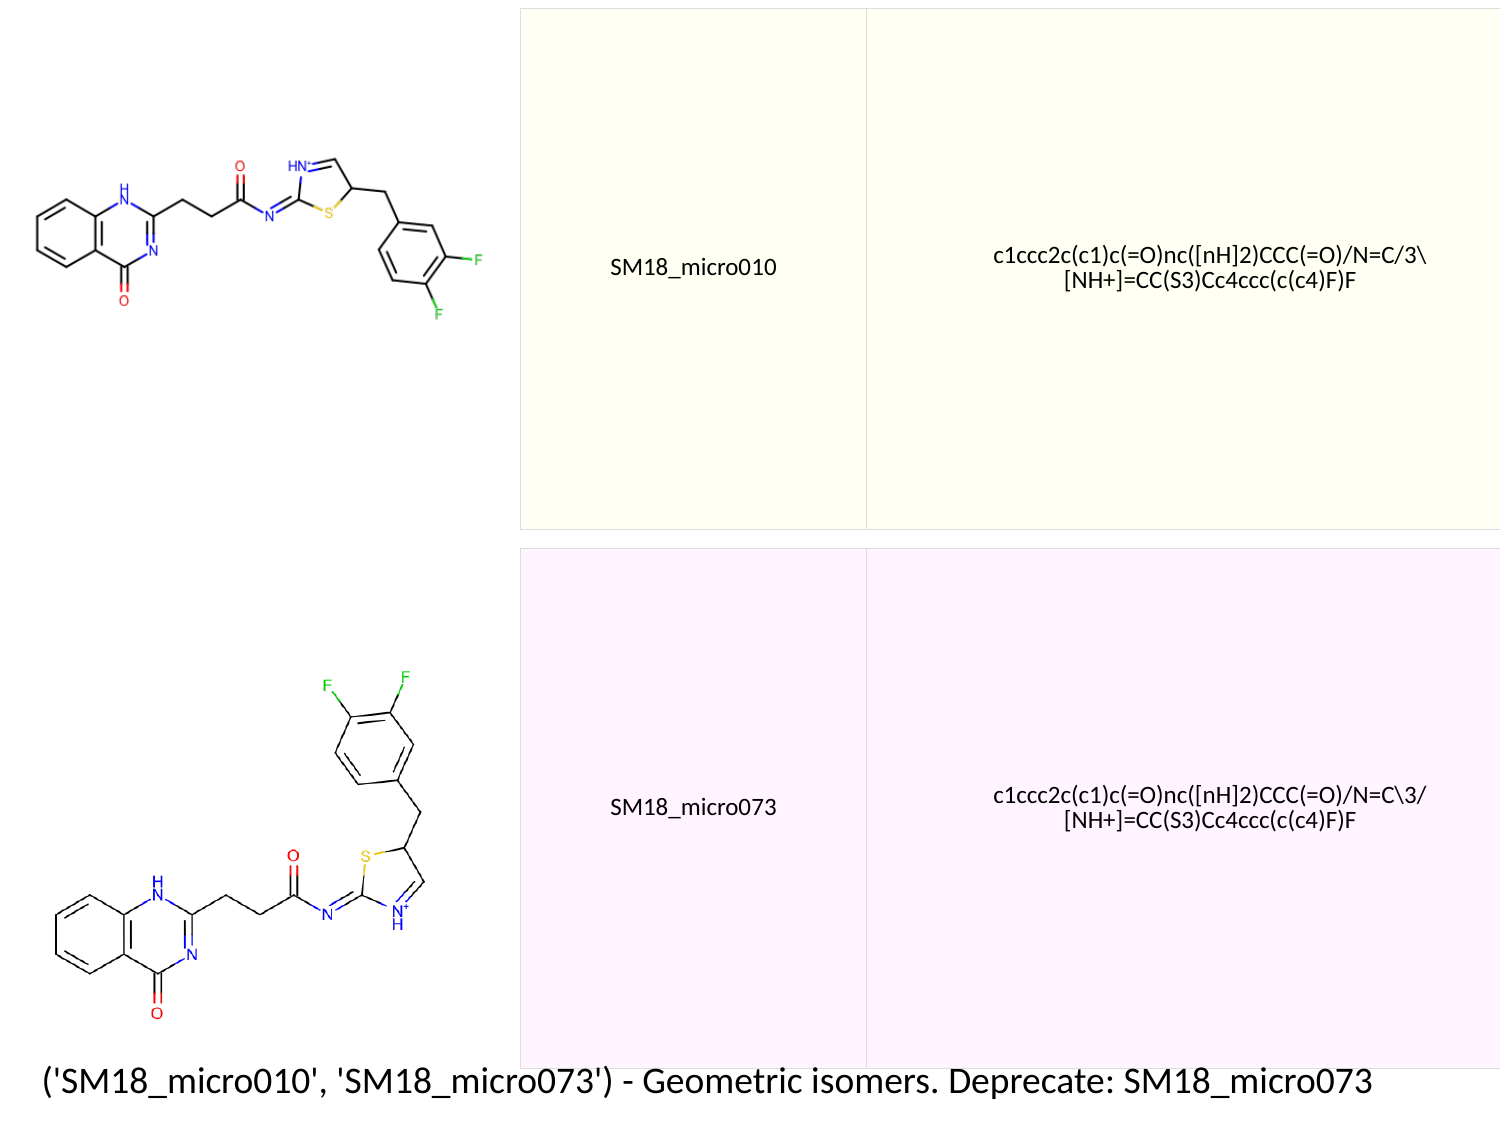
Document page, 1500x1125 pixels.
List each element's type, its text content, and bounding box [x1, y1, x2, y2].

picture [35, 640, 444, 1049]
table_header c1ccc2c(c1)c(=O)nc([nH]2)CCC(=O)/N=C\3/[NH+]=CC(S3)Cc4ccc(c(c4)F)F [867, 549, 1500, 1048]
table_header c1ccc2c(c1)c(=O)nc([nH]2)CCC(=O)/N=C/3\[NH+]=CC(S3)Cc4ccc(c(c4)F)F [867, 9, 1500, 529]
table_header SM18_micro010 [521, 9, 866, 529]
table_header SM18_micro073 [521, 549, 866, 1048]
picture [0, 0, 522, 501]
text_box ('SM18_micro010', 'SM18_micro073') - Geometric isomers. Deprecate: SM18_micro073 [26, 1048, 1500, 1109]
